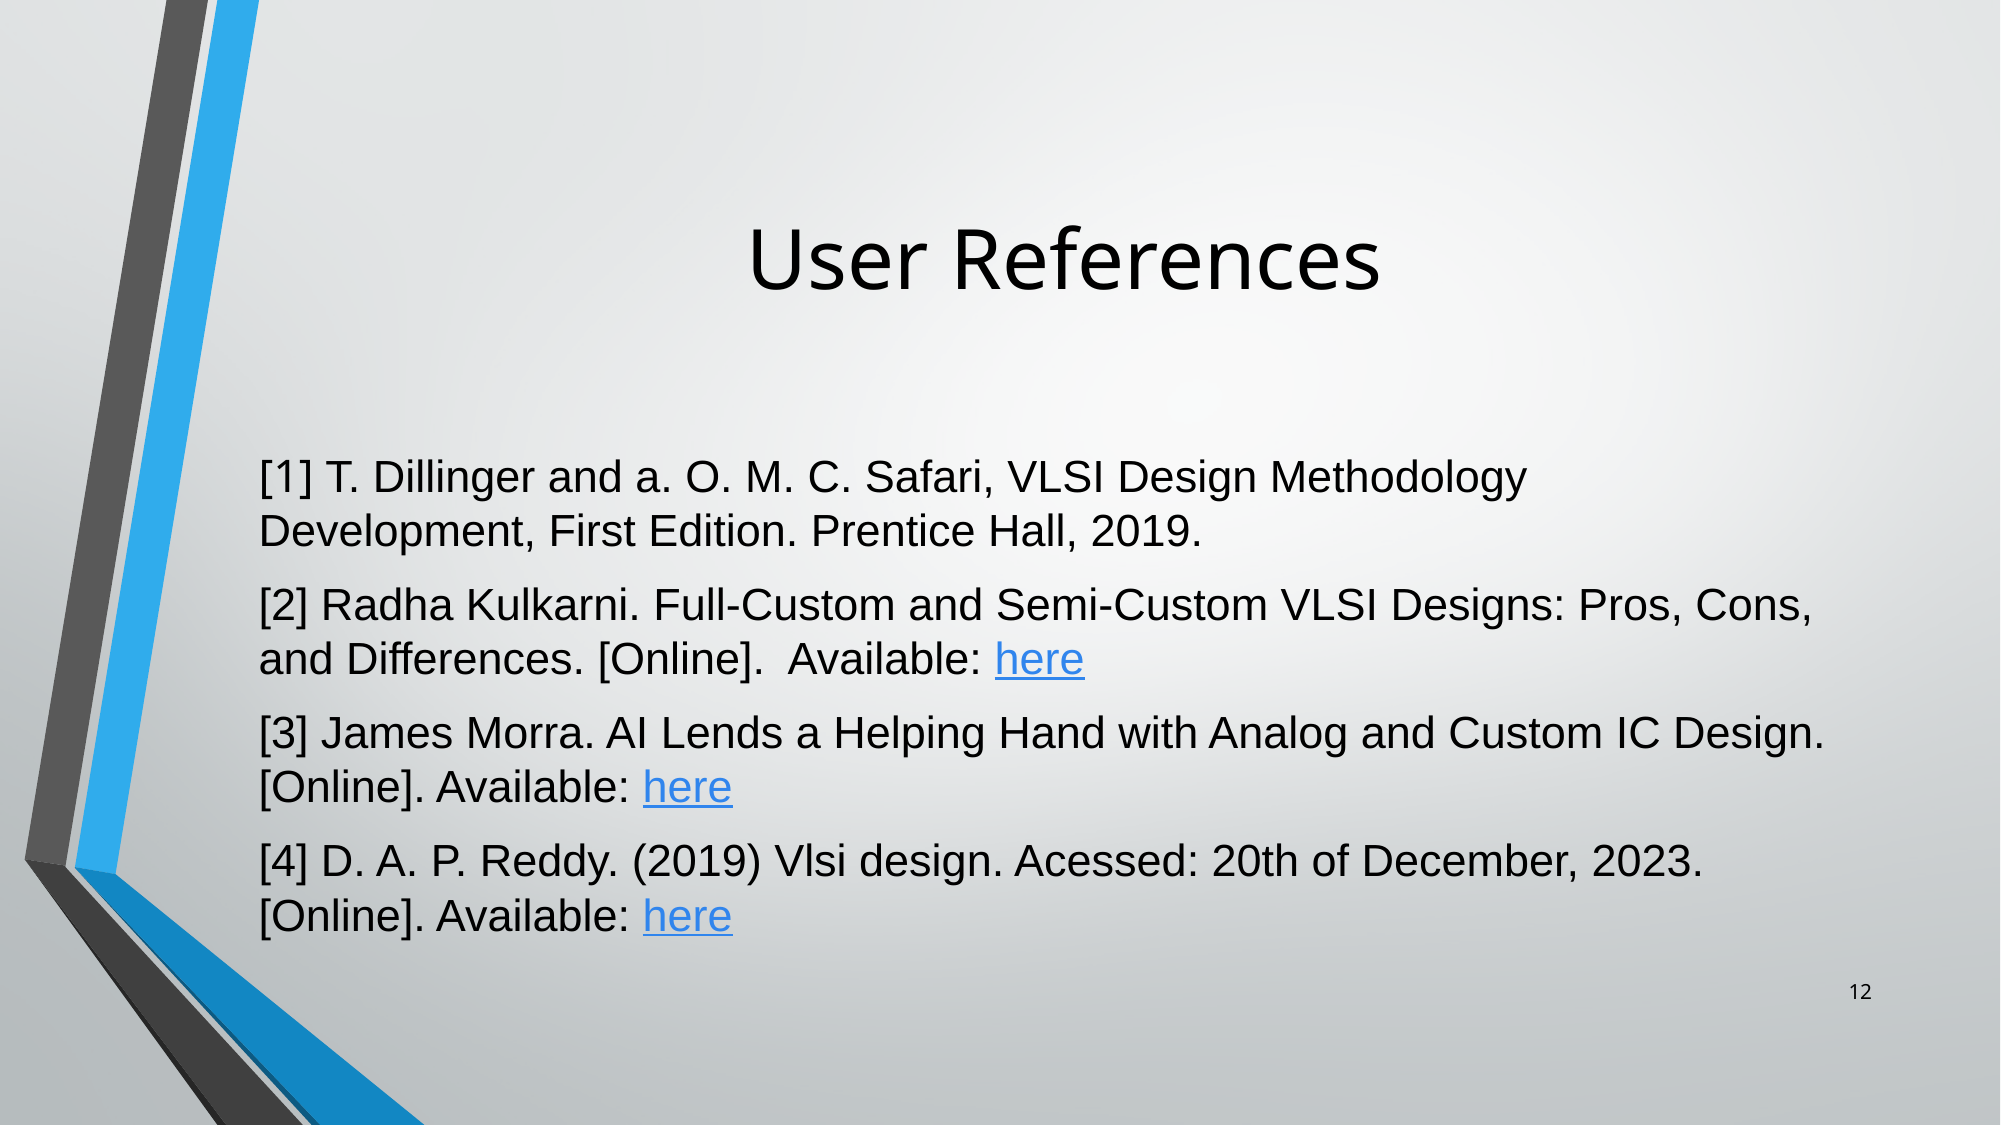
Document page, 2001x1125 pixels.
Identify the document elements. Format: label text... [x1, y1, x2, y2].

slide_number 12 [1796, 962, 1887, 1023]
list [1] T. Dillinger and a. O. M. C. Safari, VLSI Design Methodology Development, First Edition. Prentice Hall, 2019. [2] Radha Kulkarni. Full-Custom and Semi-Custom VLSI Designs: Pros, Cons, and Differences. [Online]. Available: here [3] James Morra. AI Lends a Helping Hand with Analog and Custom IC Design. [Online]. Available: here [4] D. A. P. Reddy. (2019) Vlsi design. Acessed: 20th of December, 2023. [Online]. Available: here [243, 437, 1887, 950]
title User References [243, 112, 1887, 400]
